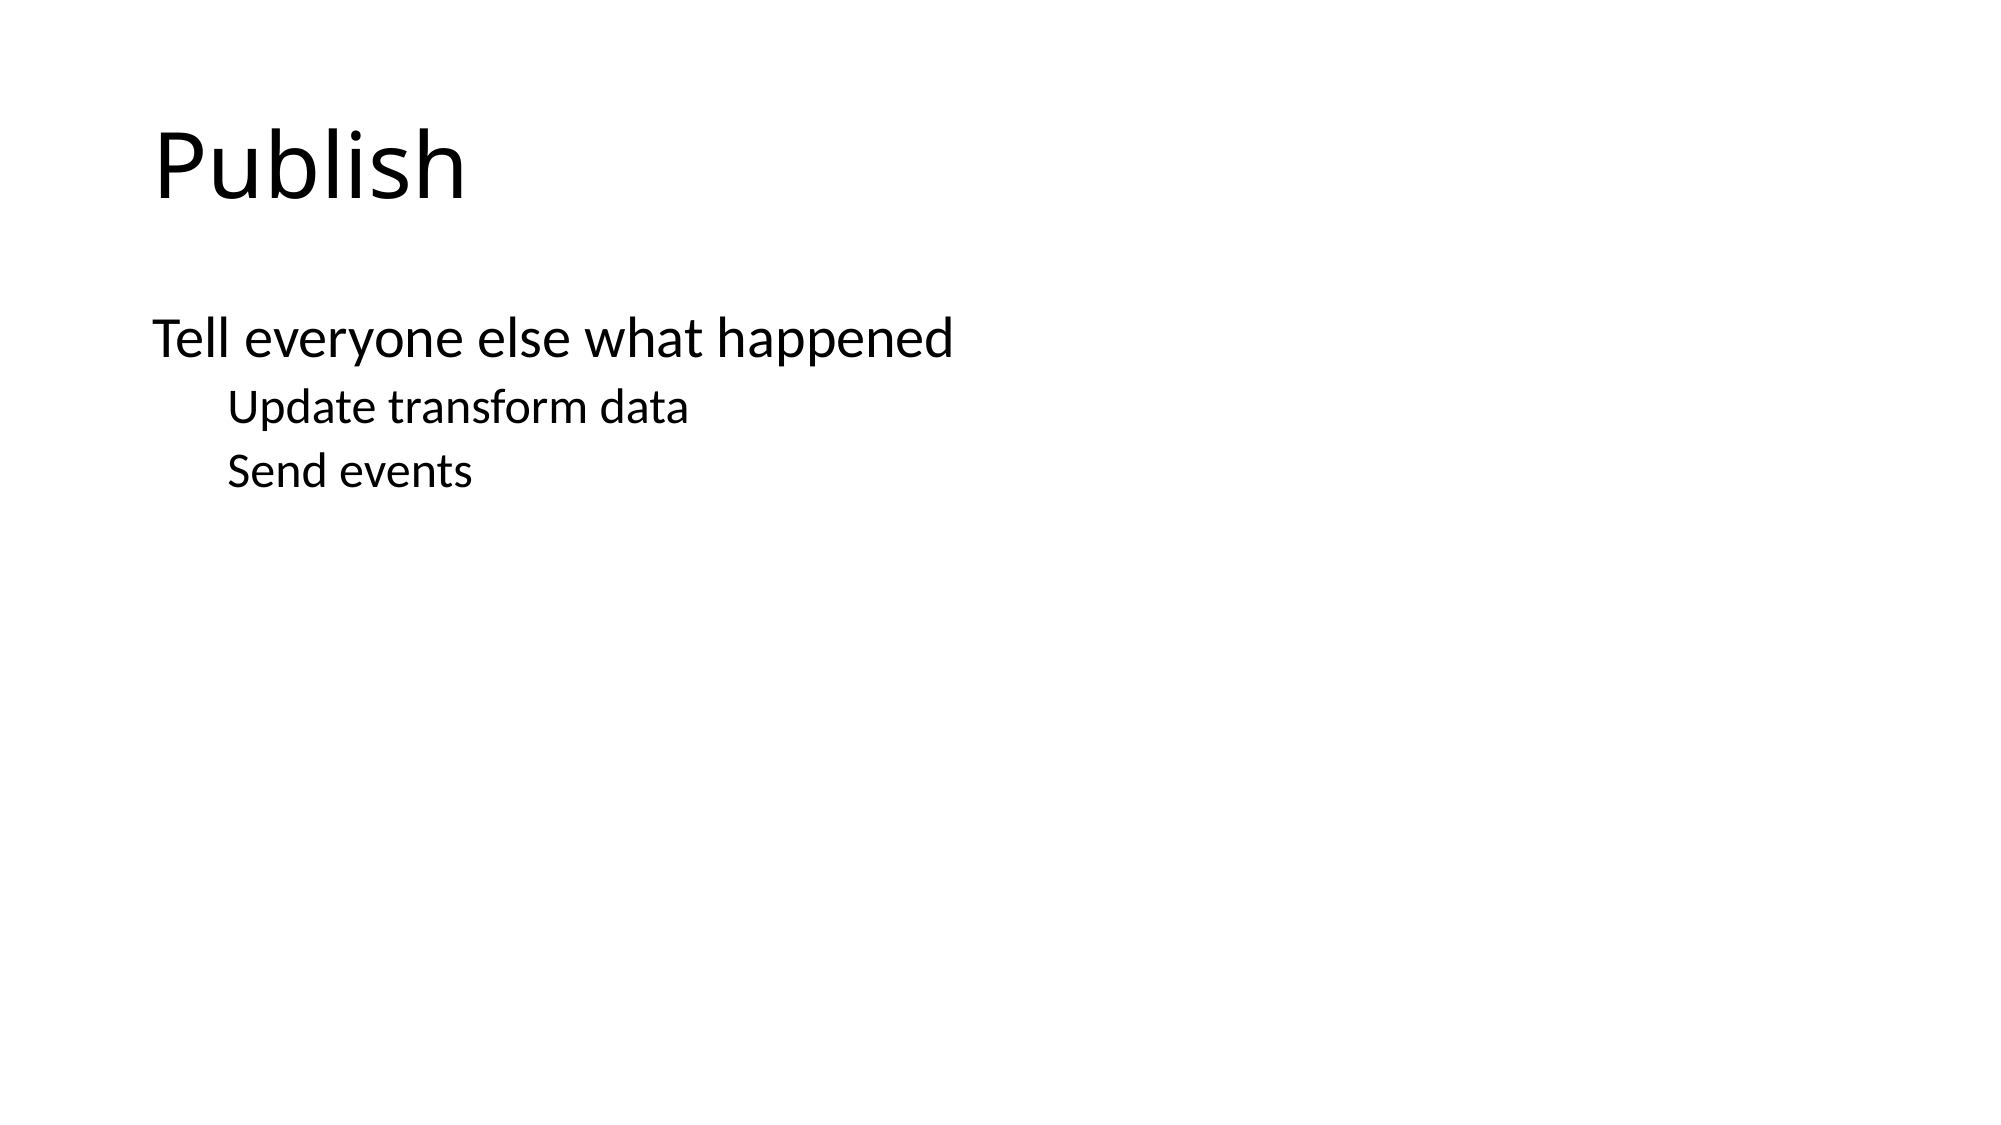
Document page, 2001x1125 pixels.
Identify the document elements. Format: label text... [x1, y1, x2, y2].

title Publish [137, 59, 1863, 278]
list Tell everyone else what happened Update transform data Send events [137, 299, 1863, 1014]
